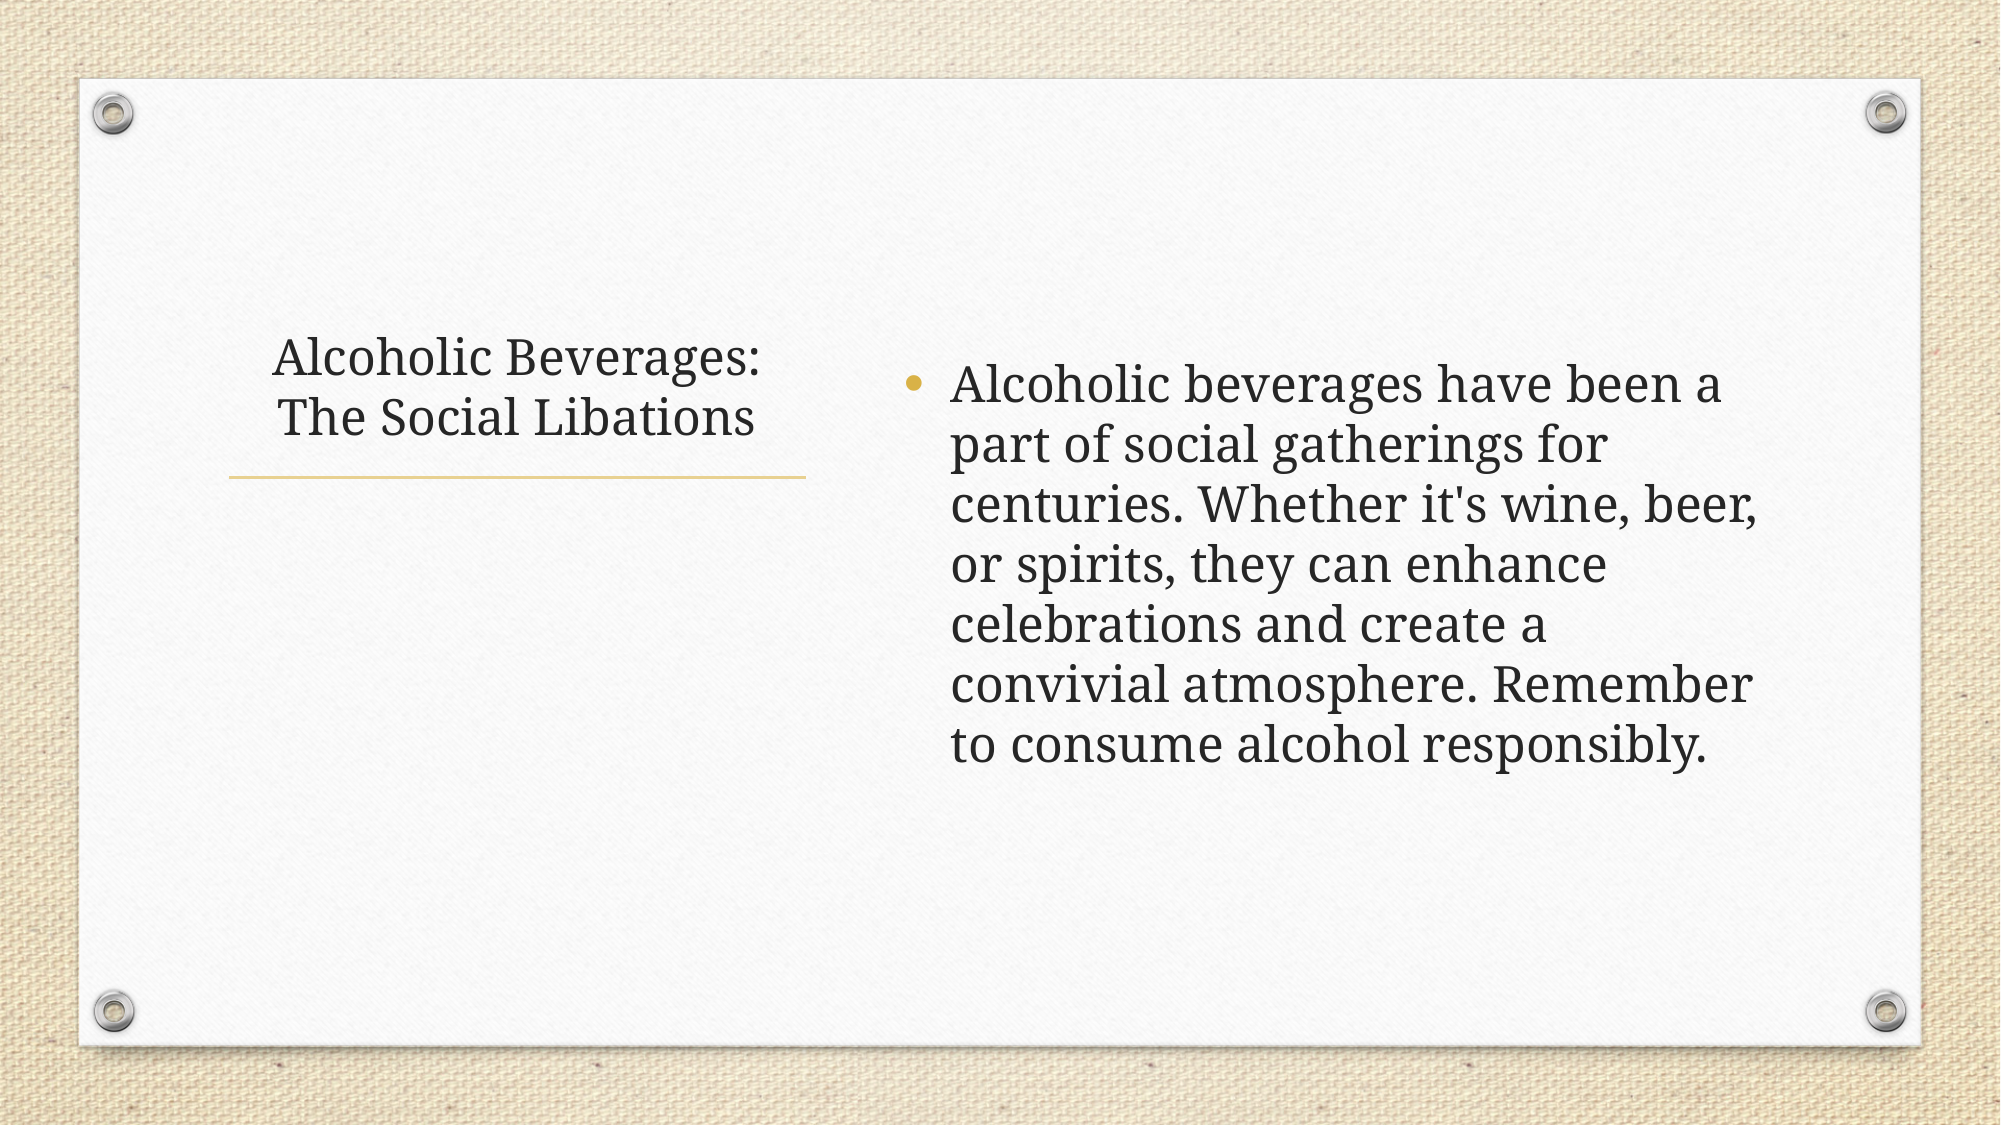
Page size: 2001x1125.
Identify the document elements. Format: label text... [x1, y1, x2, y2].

list Alcoholic beverages have been a part of social gatherings for centuries. Whether it's wine, beer, or spirits, they can enhance celebrations and create a convivial atmosphere. Remember to consume alcohol responsibly. [888, 161, 1787, 964]
title Alcoholic Beverages: The Social Libations [212, 227, 823, 453]
picture [0, 0, 2001, 1125]
